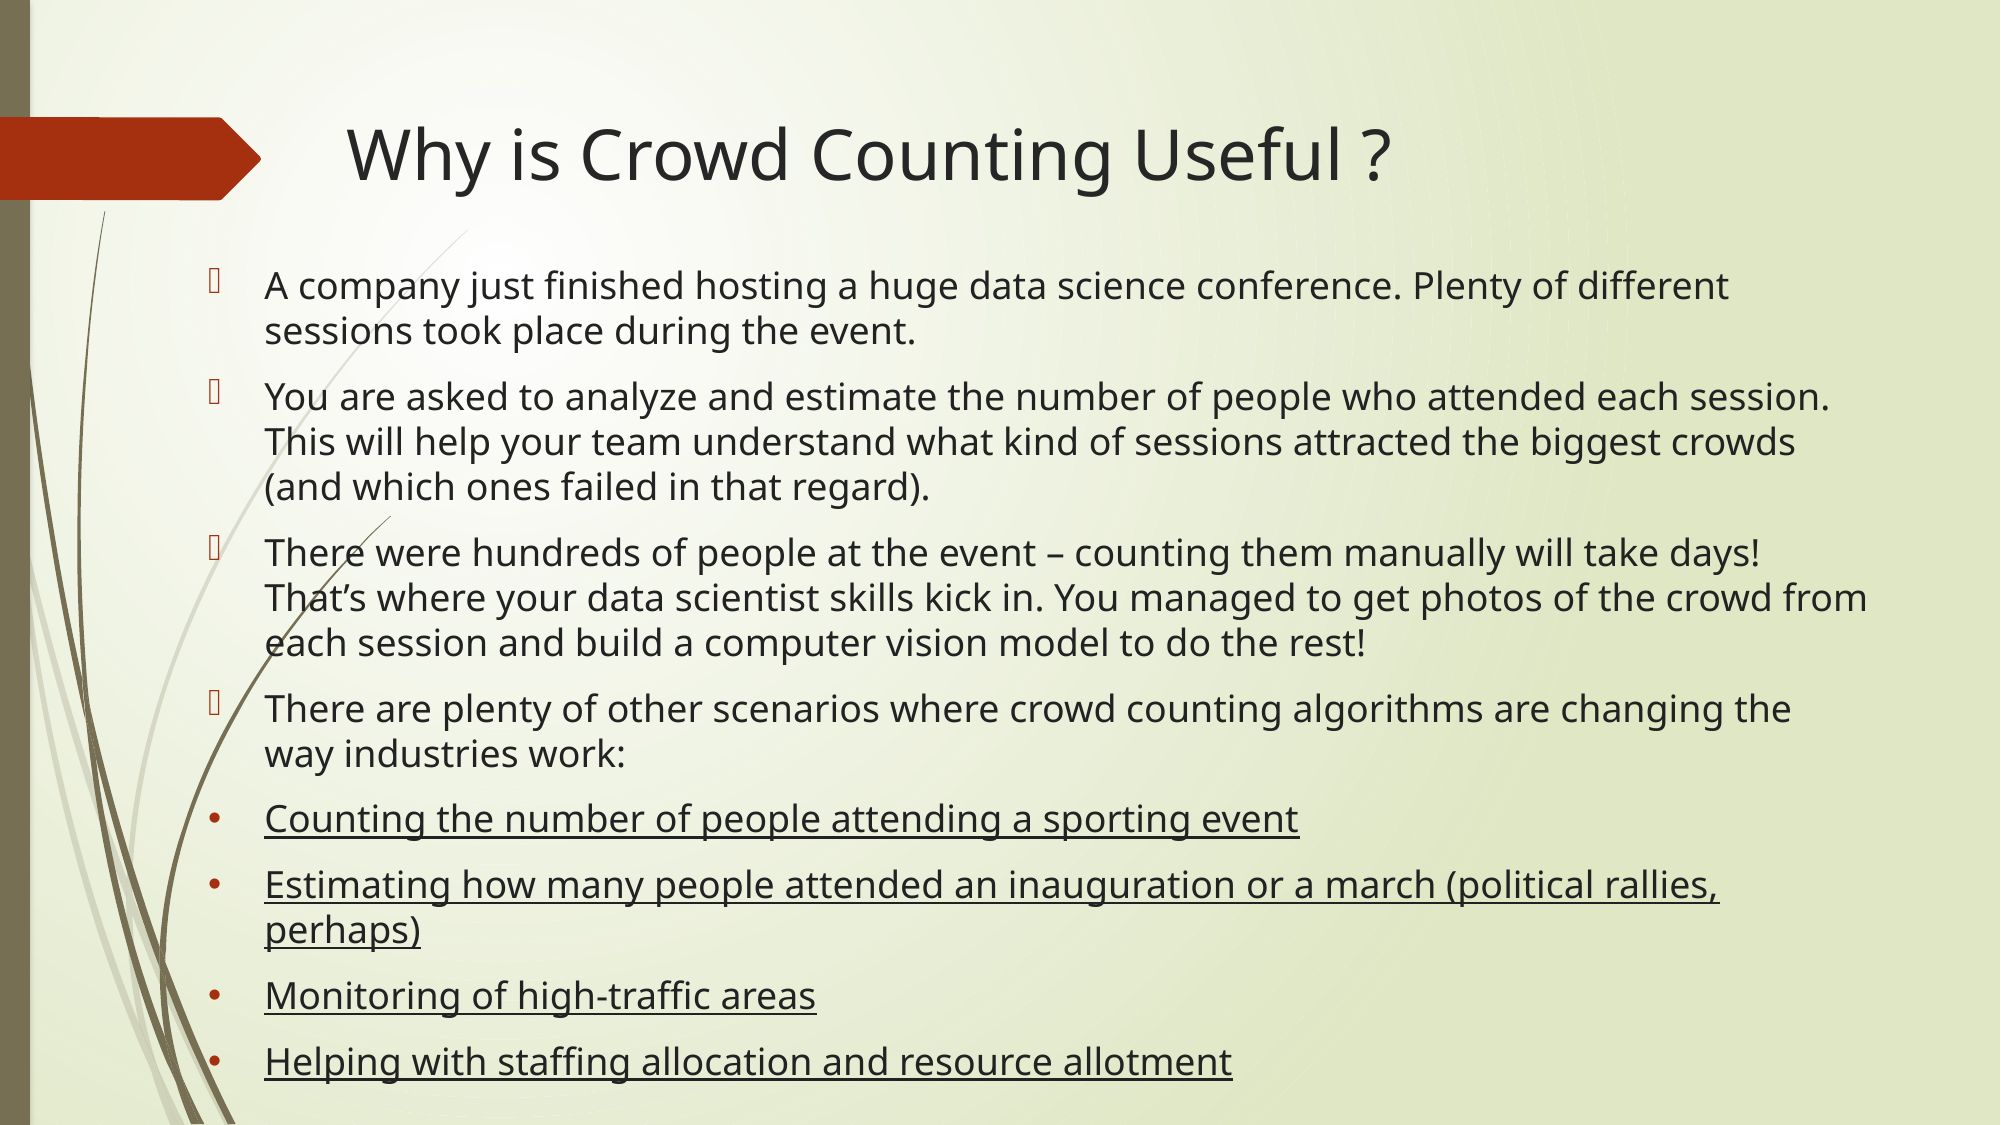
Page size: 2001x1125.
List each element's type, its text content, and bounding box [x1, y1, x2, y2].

title Why is Crowd Counting Useful ? [331, 102, 1888, 203]
list A company just finished hosting a huge data science conference. Plenty of different sessions took place during the event. You are asked to analyze and estimate the number of people who attended each session. This will help your team understand what kind of sessions attracted the biggest crowds (and which ones failed in that regard). There were hundreds of people at the event – counting them manually will take days! That’s where your data scientist skills kick in. You managed to get photos of the crowd from each session and build a computer vision model to do the rest! There are plenty of other scenarios where crowd counting algorithms are changing the way industries work: Counting the number of people attending a sporting event Estimating how many people attended an inauguration or a march (political rallies, perhaps) Monitoring of high-traffic areas Helping with staffing allocation and resource allotment [193, 254, 1888, 1096]
